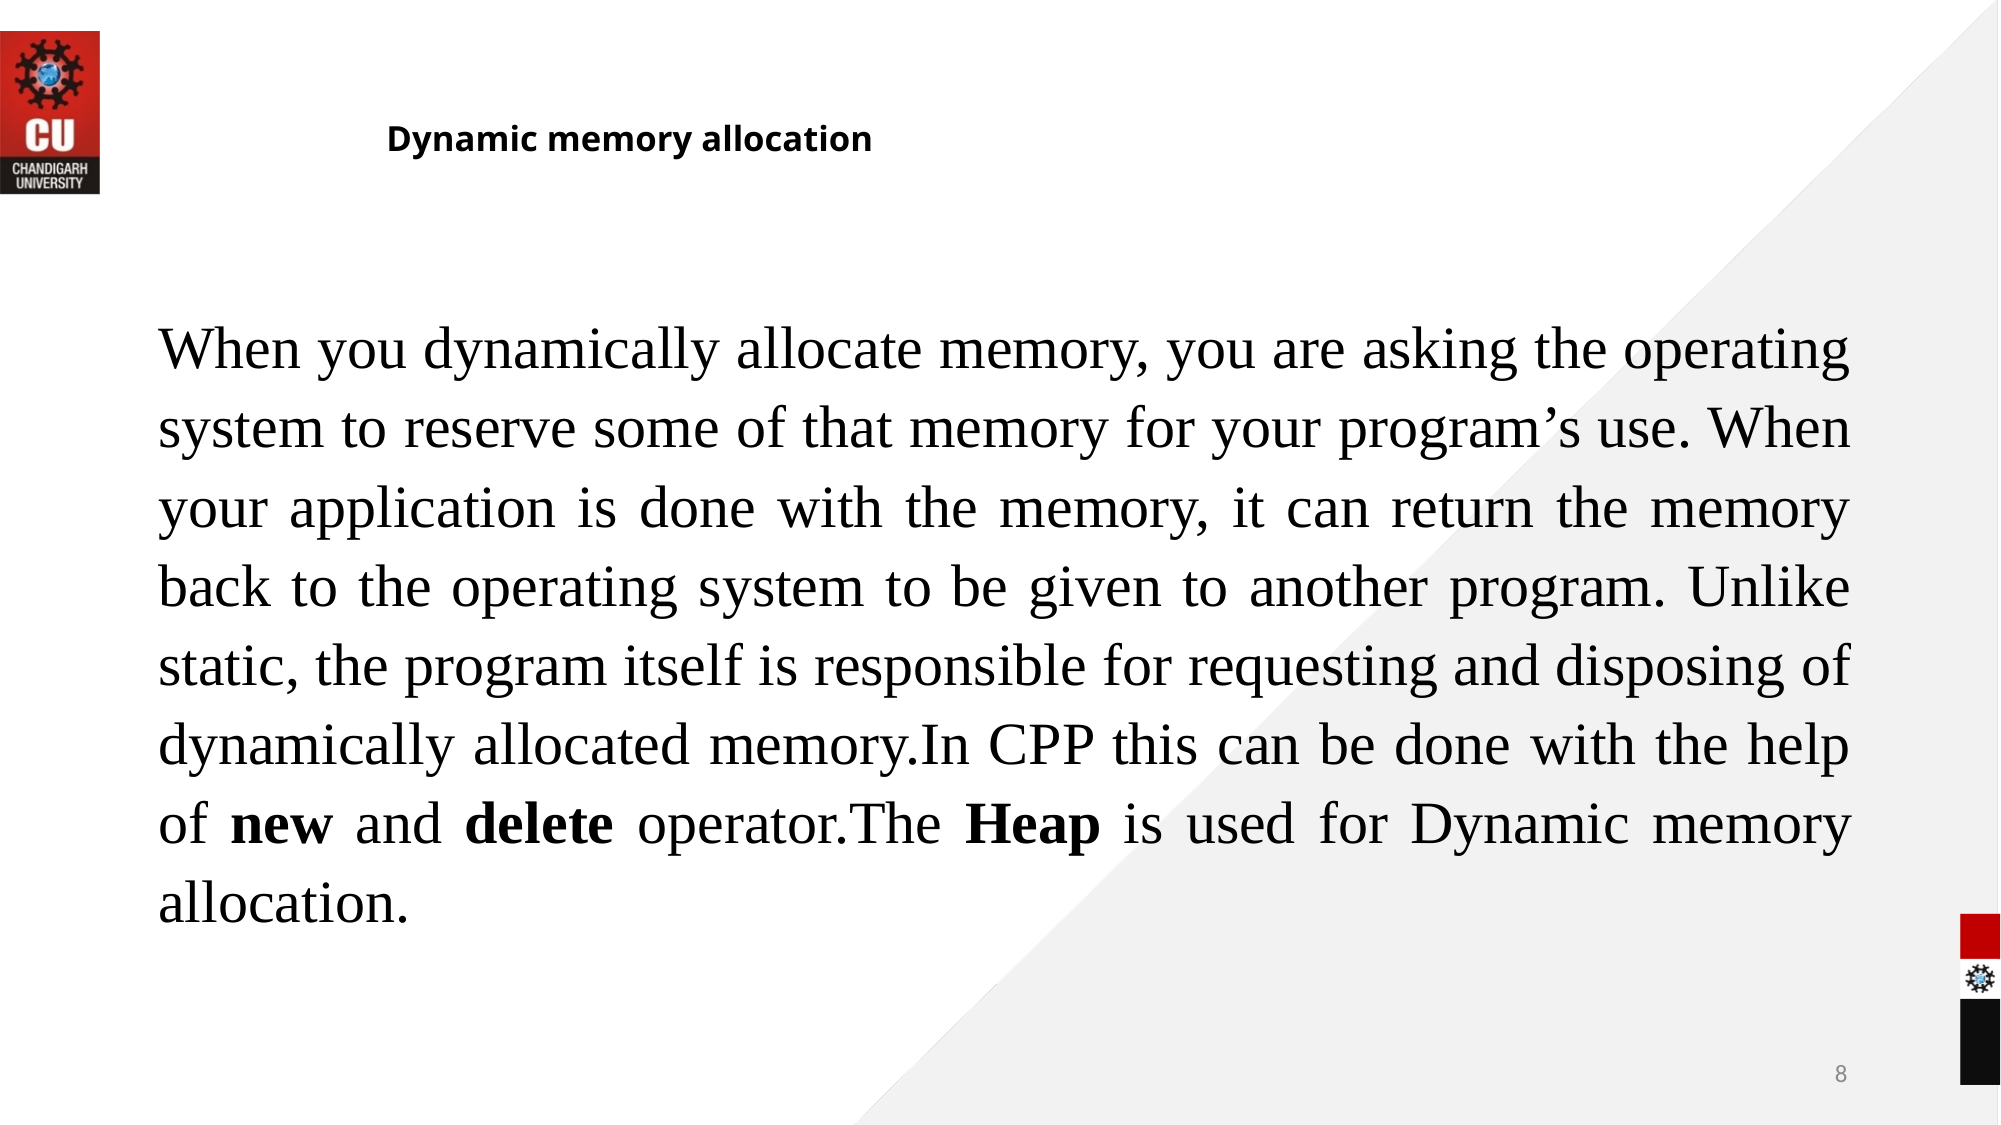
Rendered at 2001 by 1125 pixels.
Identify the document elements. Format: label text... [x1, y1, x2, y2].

slide_number 8 [1412, 1042, 1863, 1103]
list When you dynamically allocate memory, you are asking the operating system to reserve some of that memory for your program’s use. When your application is done with the memory, it can return the memory back to the operating system to be given to another program. Unlike static, the program itself is responsible for requesting and disposing of dynamically allocated memory.In CPP this can be done with the help of new and delete operator.The Heap is used for Dynamic memory allocation. [143, 294, 1869, 956]
picture [0, 0, 2001, 1125]
title Dynamic memory allocation [137, 0, 1863, 278]
